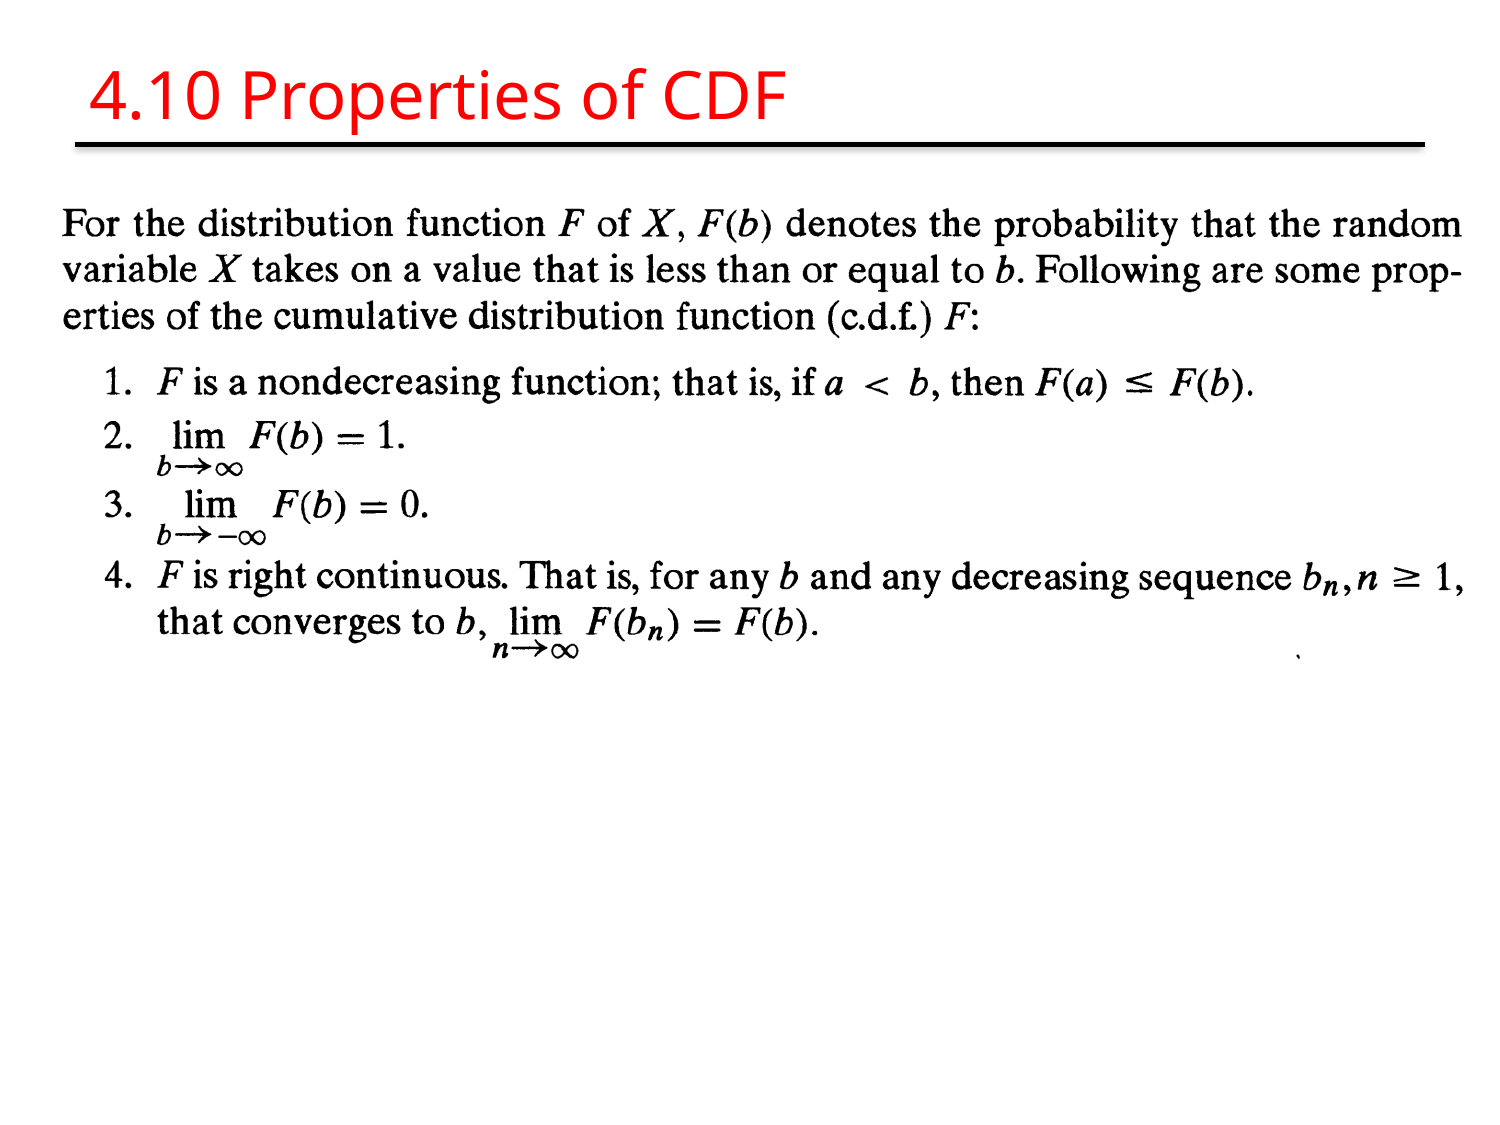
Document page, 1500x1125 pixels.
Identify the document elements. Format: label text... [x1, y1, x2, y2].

picture [60, 197, 1467, 661]
title 4.10 Properties of CDF [75, 45, 1425, 145]
